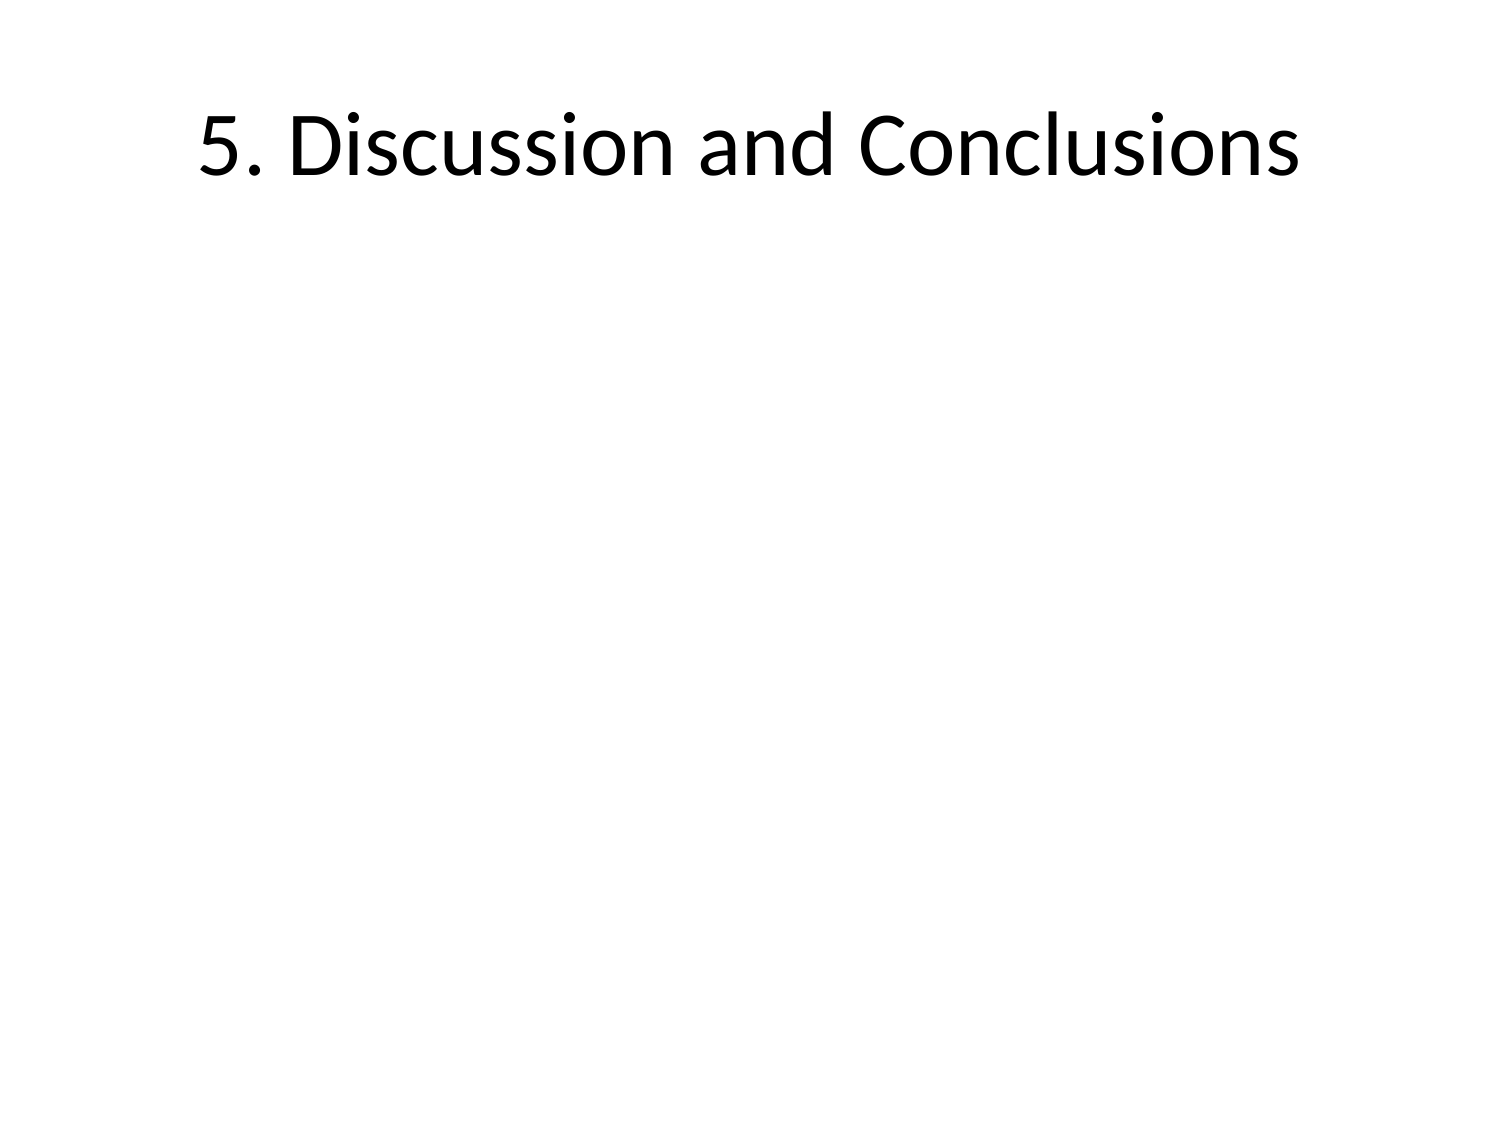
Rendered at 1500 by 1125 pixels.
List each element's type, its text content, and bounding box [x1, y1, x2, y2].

title 5. Discussion and Conclusions [75, 45, 1425, 233]
